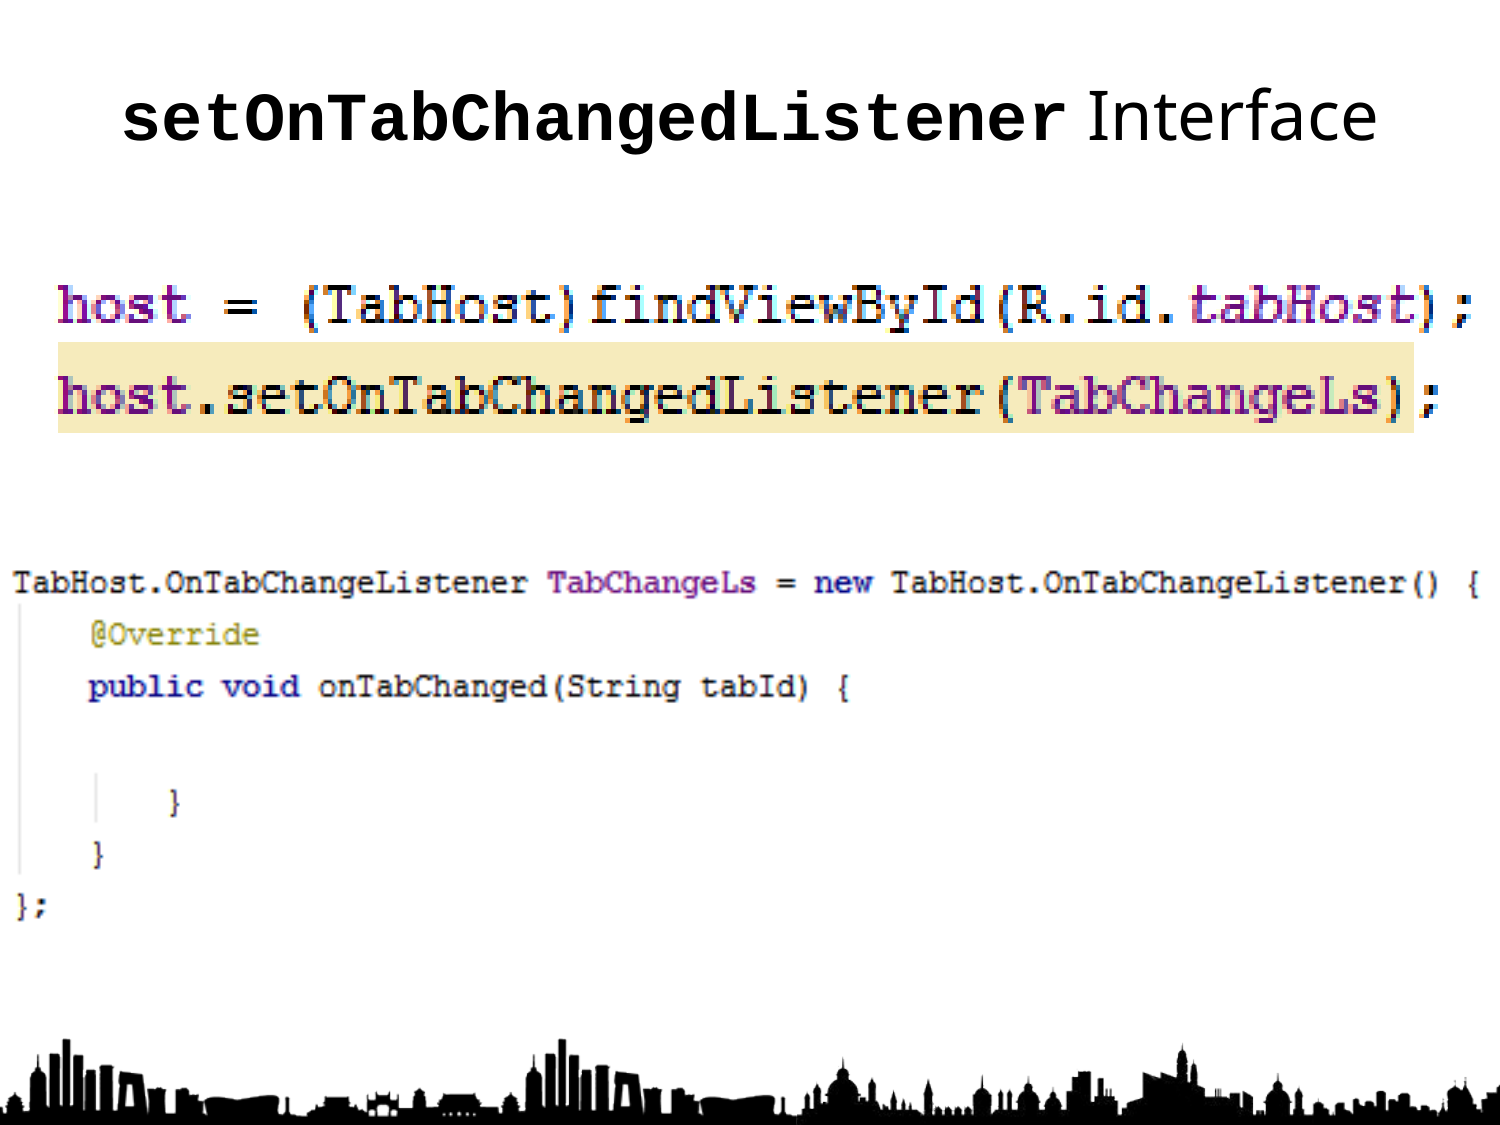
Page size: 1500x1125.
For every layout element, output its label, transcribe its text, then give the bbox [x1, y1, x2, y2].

picture [0, 243, 1500, 457]
text_box setOnTabChangedListener Interface [0, 42, 1500, 183]
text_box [0, 1033, 1500, 1125]
picture [0, 550, 1500, 939]
